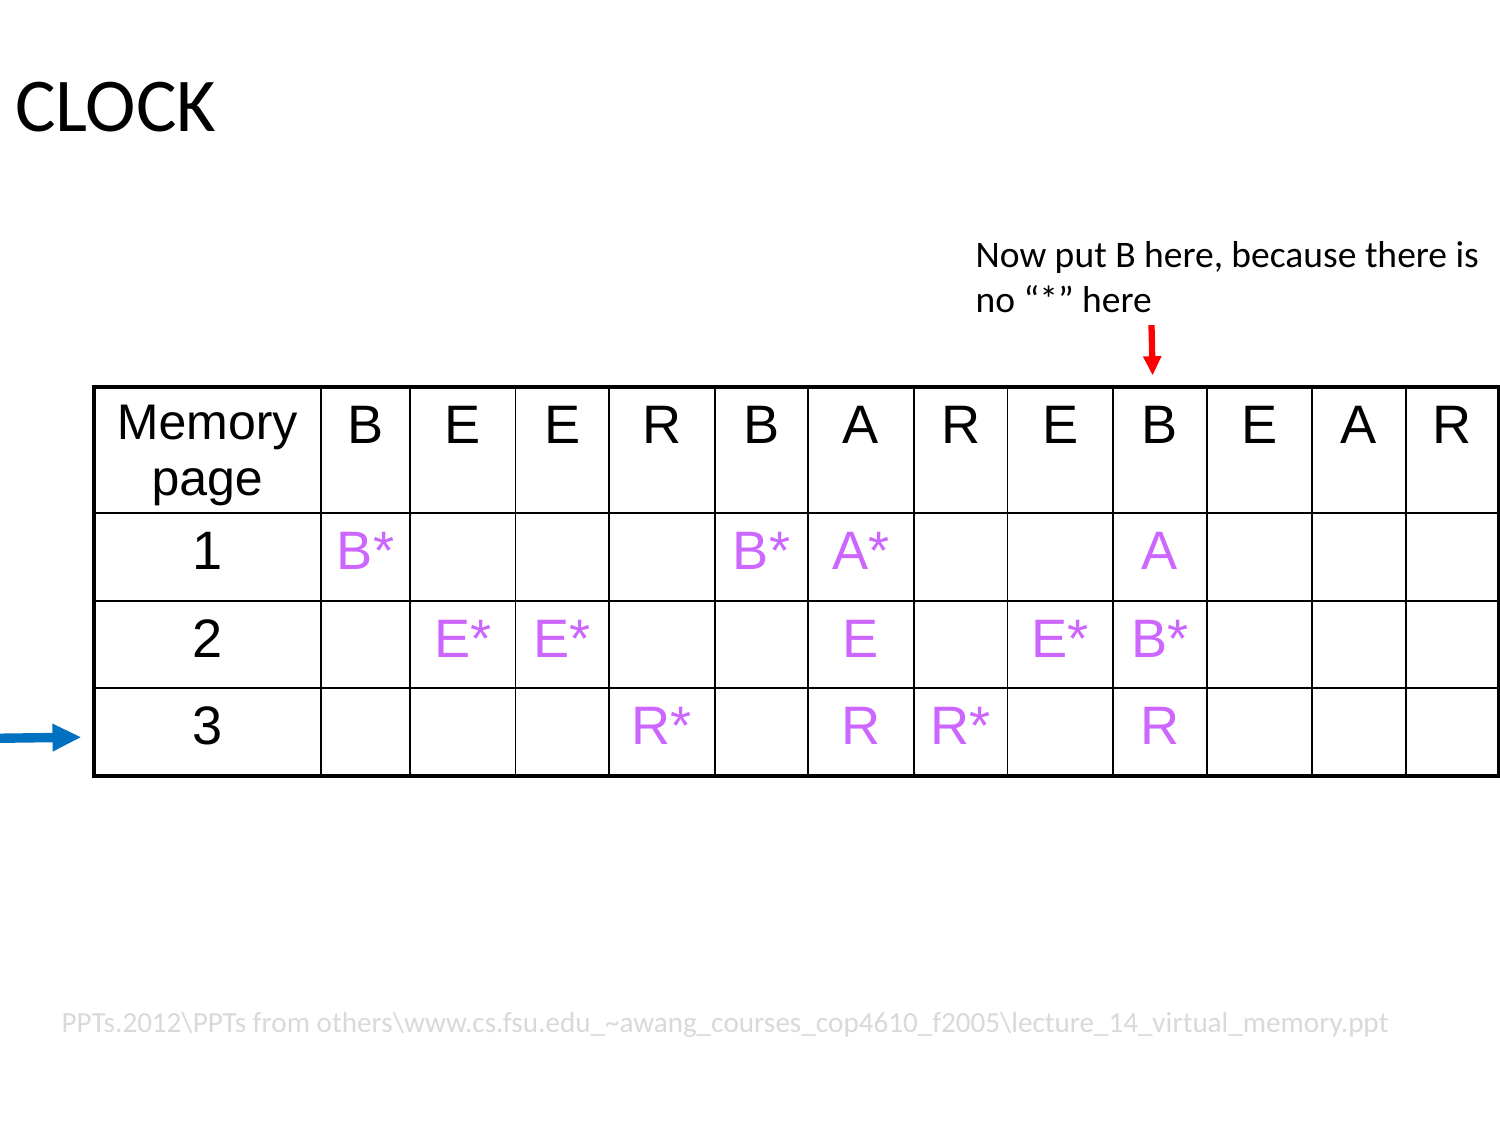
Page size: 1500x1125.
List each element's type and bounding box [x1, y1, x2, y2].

table_cell [610, 602, 714, 687]
table_cell [516, 602, 608, 687]
table_header [610, 389, 714, 512]
table_header [96, 389, 320, 512]
table_header [1114, 389, 1206, 512]
table_cell [1313, 689, 1405, 774]
table_cell [716, 602, 807, 687]
table_cell [516, 689, 608, 774]
table_cell [1114, 514, 1206, 600]
title [0, 46, 1350, 155]
table_cell [809, 602, 913, 687]
table_cell [1407, 514, 1497, 600]
table_cell [1008, 602, 1112, 687]
table_cell [809, 514, 913, 600]
table_cell [1313, 514, 1405, 600]
table_header [915, 389, 1007, 512]
table_cell [610, 514, 714, 600]
table_header [716, 389, 807, 512]
table_cell [1208, 689, 1311, 774]
text_box [46, 996, 1500, 1046]
table_cell [1114, 689, 1206, 774]
table_cell [322, 689, 409, 774]
table_cell [1208, 602, 1311, 687]
table_cell [96, 689, 320, 774]
table_header [322, 389, 409, 512]
table_cell [1008, 689, 1112, 774]
table_cell [1114, 602, 1206, 687]
table_cell [322, 602, 409, 687]
table_header [1407, 389, 1497, 512]
table_cell [809, 689, 913, 774]
table_cell [915, 602, 1007, 687]
table_cell [96, 602, 320, 687]
table_header [516, 389, 608, 512]
text_box [0, 731, 81, 744]
table_header [1313, 389, 1405, 512]
table_cell [1407, 602, 1497, 687]
table_cell [1008, 514, 1112, 600]
table_cell [1313, 602, 1405, 687]
table_cell [411, 602, 515, 687]
table_cell [322, 514, 409, 600]
table_cell [1407, 689, 1497, 774]
table_cell [716, 689, 807, 774]
table_header [411, 389, 515, 512]
text_box [960, 222, 1500, 375]
table_cell [610, 689, 714, 774]
table_cell [411, 514, 515, 600]
table_cell [716, 514, 807, 600]
table_cell [1208, 514, 1311, 600]
table_header [1208, 389, 1311, 512]
table_cell [915, 689, 1007, 774]
table_cell [516, 514, 608, 600]
table_cell [96, 514, 320, 600]
table_header [809, 389, 913, 512]
table_cell [915, 514, 1007, 600]
table_header [1008, 389, 1112, 512]
table_cell [411, 689, 515, 774]
